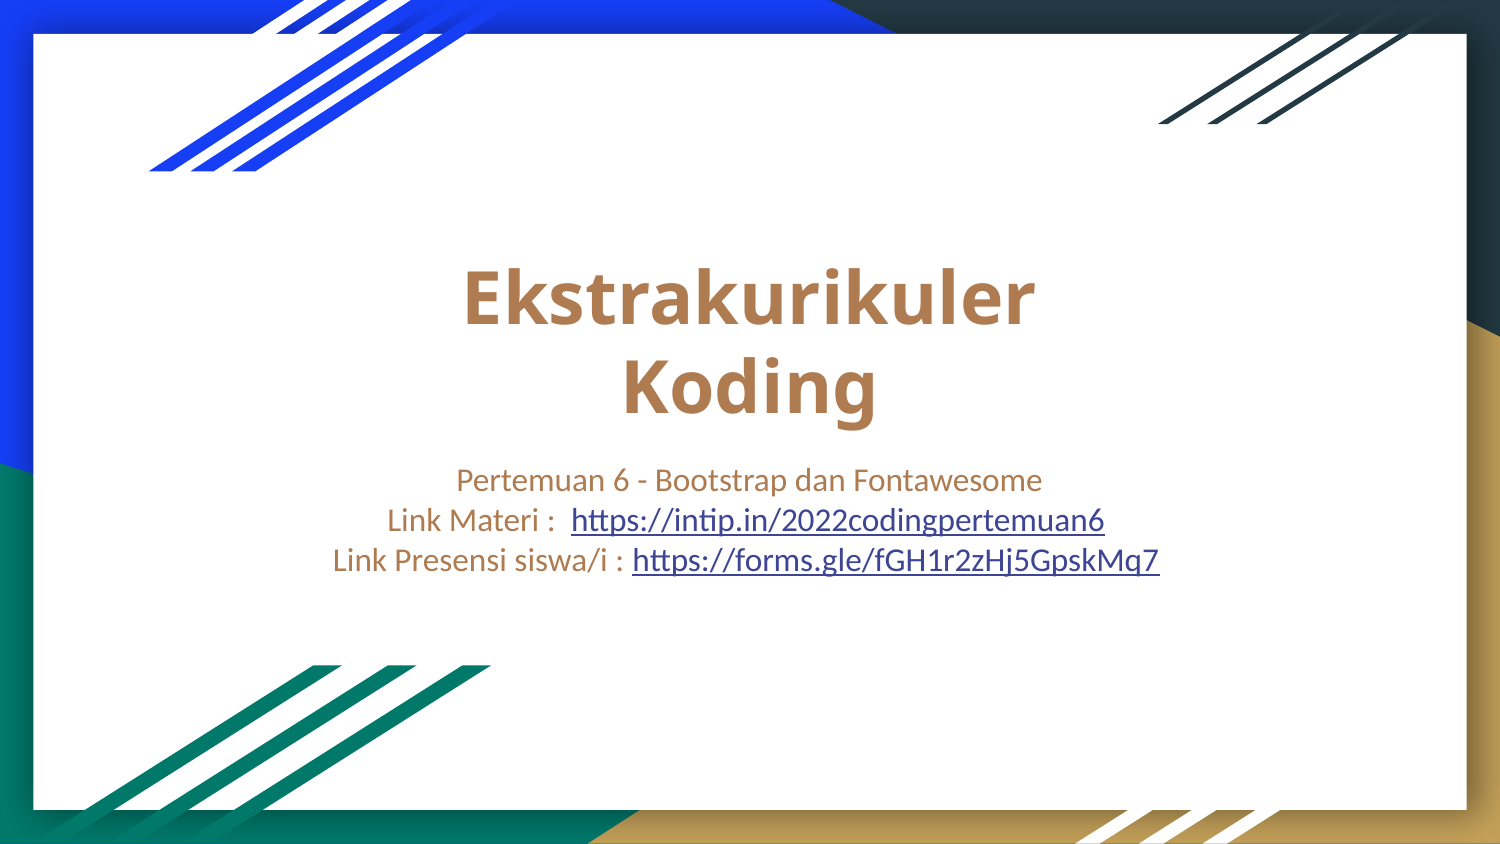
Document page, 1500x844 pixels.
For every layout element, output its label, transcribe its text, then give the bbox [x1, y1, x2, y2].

subtitle Pertemuan 6 - Bootstrap dan Fontawesome Link Materi : https://intip.in/2022codingpertemuan6 Link Presensi siswa/i : https://forms.gle/fGH1r2zHj5GpskMq7 [256, 443, 1244, 608]
title Ekstrakurikuler Koding [310, 235, 1190, 443]
